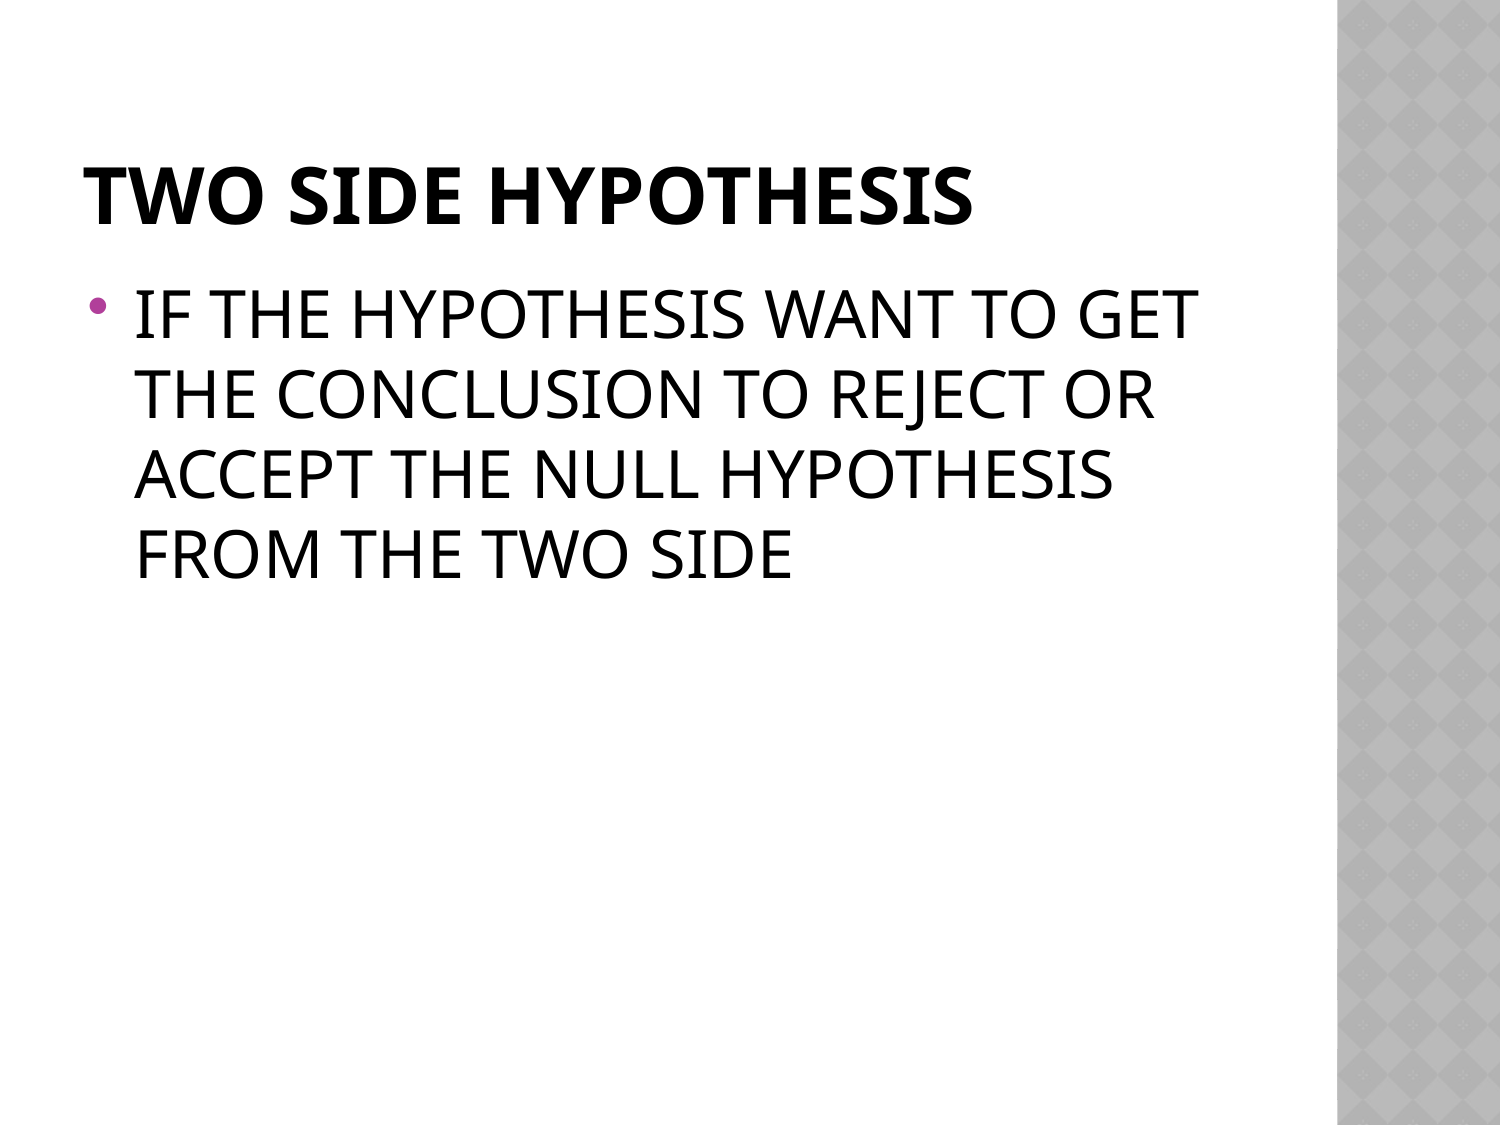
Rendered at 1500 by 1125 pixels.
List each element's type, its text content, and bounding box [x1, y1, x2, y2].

list IF THE HYPOTHESIS WANT TO GET THE CONCLUSION TO REJECT OR ACCEPT THE NULL HYPOTHESIS FROM THE TWO SIDE [75, 264, 1263, 1059]
title TWO SIDE HYPOTHESIS [75, 52, 1263, 240]
